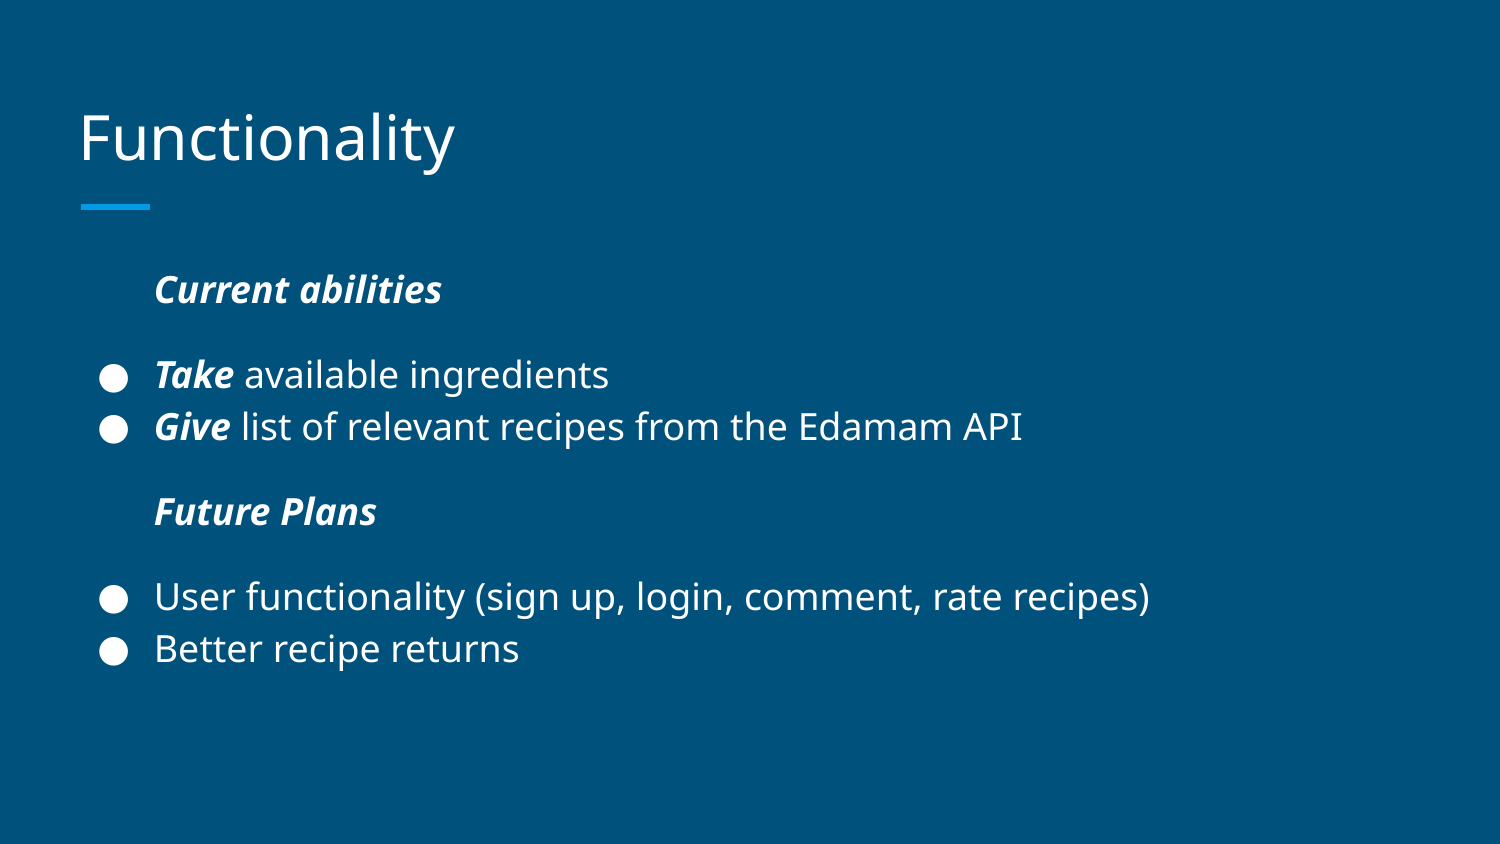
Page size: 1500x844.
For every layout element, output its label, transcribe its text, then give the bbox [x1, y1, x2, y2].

title Functionality [63, 75, 1437, 188]
list Current abilities Take available ingredients Give list of relevant recipes from the Edamam API Future Plans User functionality (sign up, login, comment, rate recipes) Better recipe returns [63, 244, 1437, 750]
